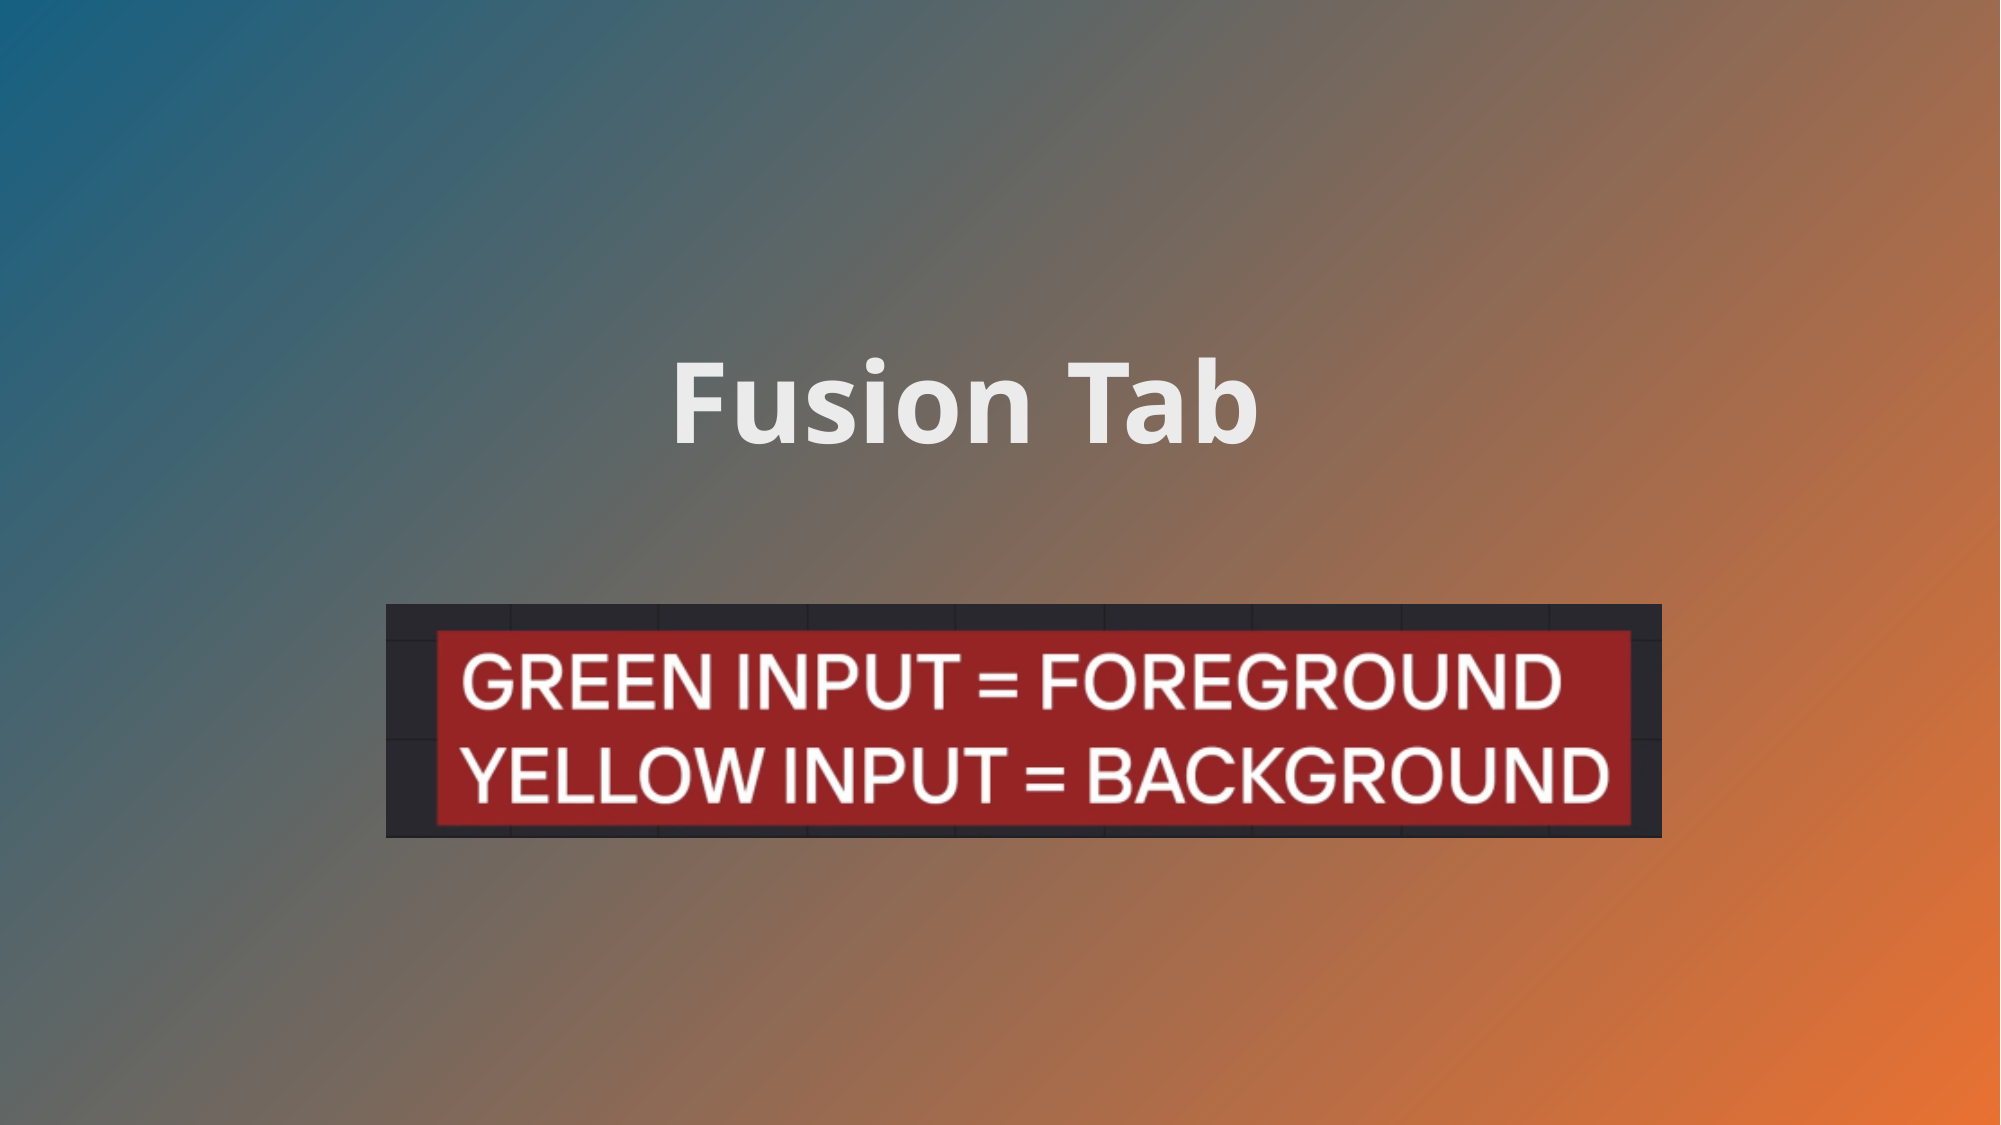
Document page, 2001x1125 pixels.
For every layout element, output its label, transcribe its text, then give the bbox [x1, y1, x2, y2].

text_box Fusion Tab [603, 323, 1326, 474]
picture [386, 603, 1663, 839]
text_box [0, 0, 2000, 1125]
